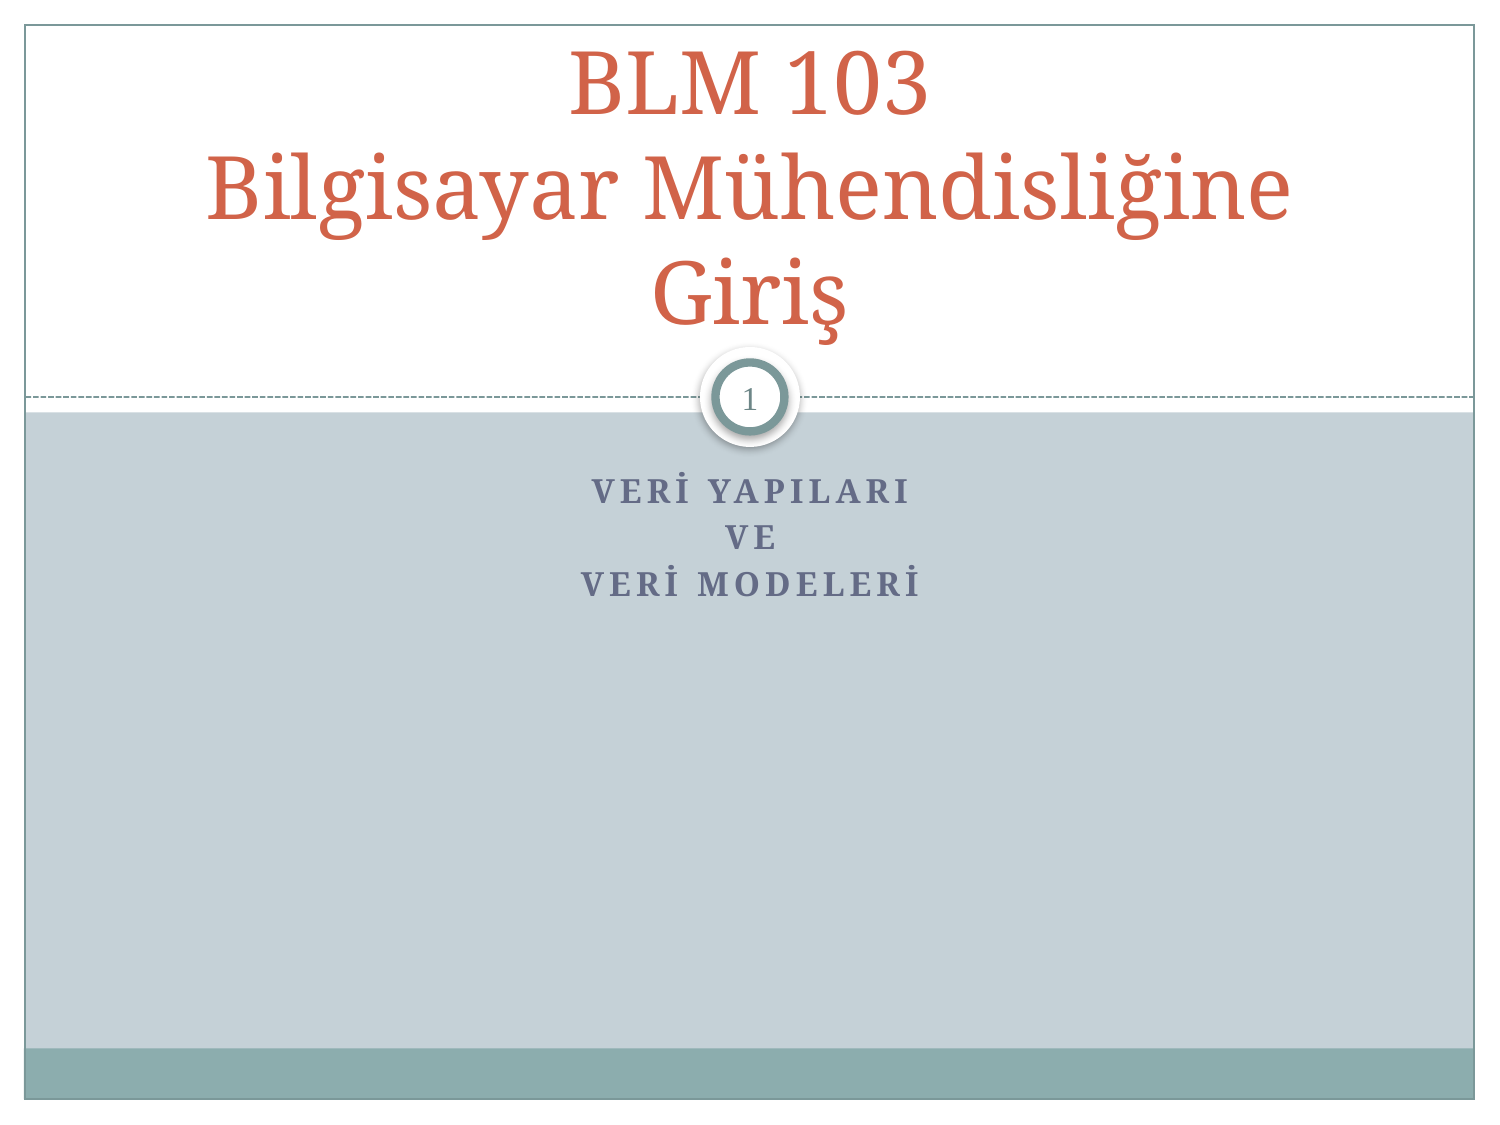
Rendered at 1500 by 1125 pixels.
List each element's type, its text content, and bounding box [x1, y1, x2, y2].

title BLM 103 Bilgisayar Mühendisliğine Giriş [112, 62, 1388, 350]
subtitle Verİ yapILARI Ve verİ Modelerİ [225, 462, 1275, 750]
slide_number 1 [712, 360, 788, 434]
